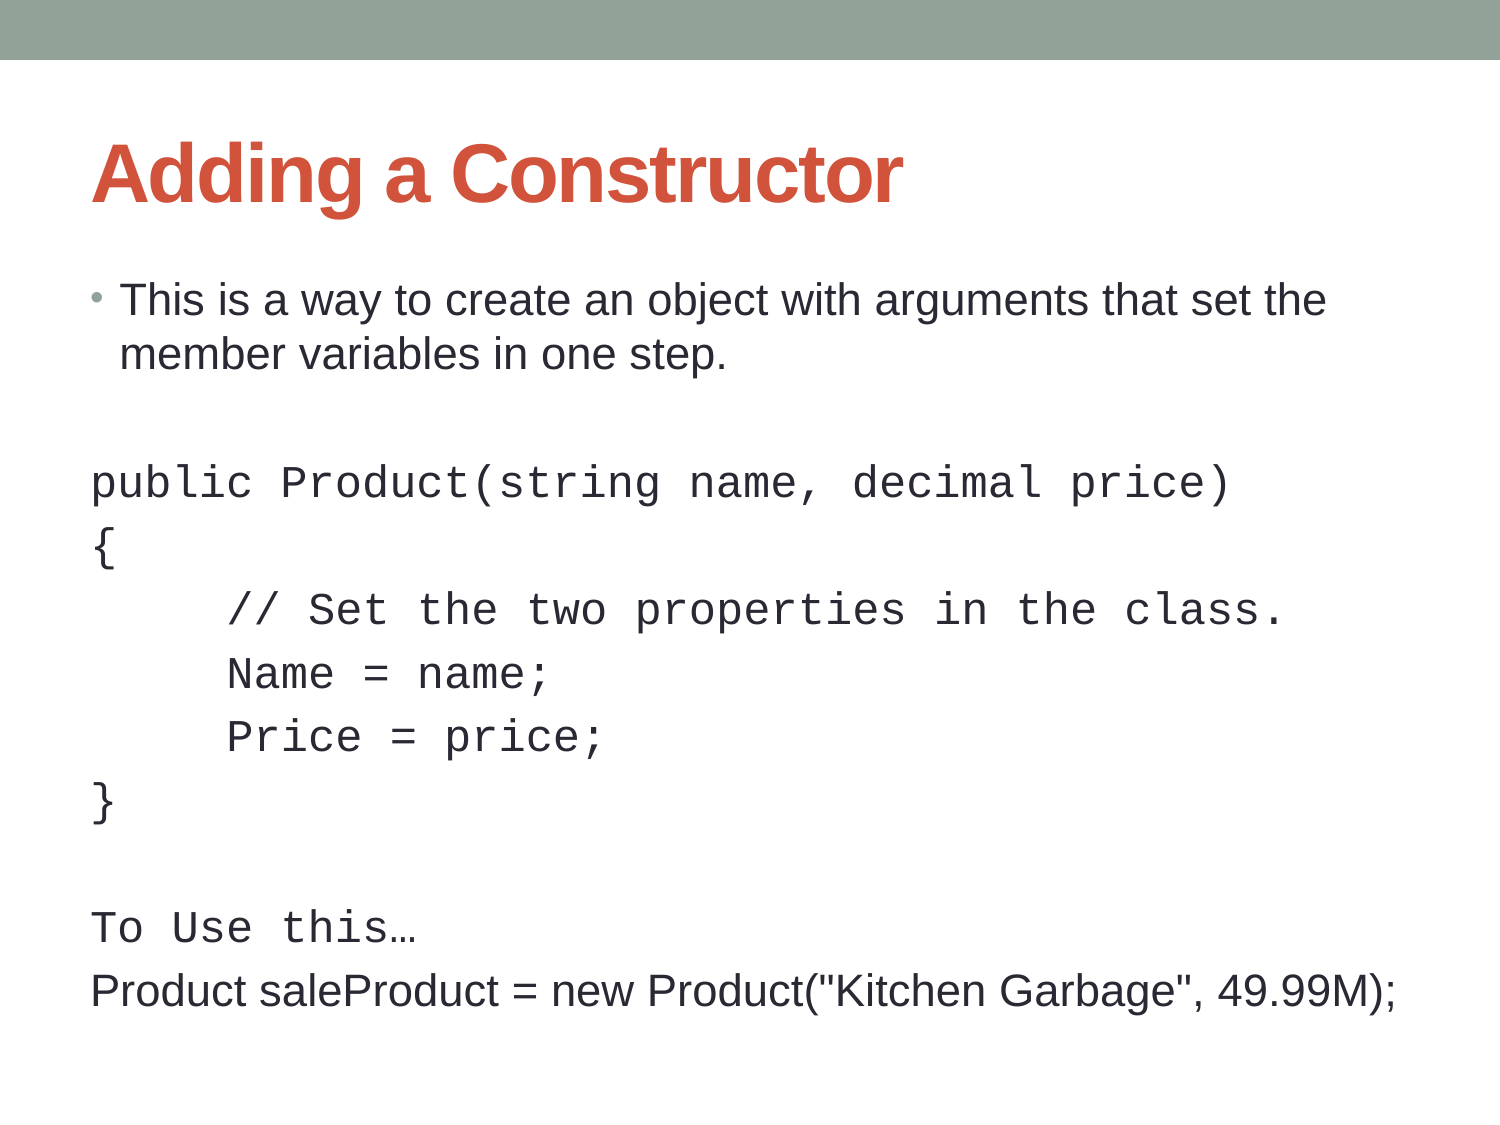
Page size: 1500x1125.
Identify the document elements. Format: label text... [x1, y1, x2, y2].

list This is a way to create an object with arguments that set the member variables in one step. public Product(string name, decimal price) { // Set the two properties in the class. Name = name; Price = price; } To Use this… Product saleProduct = new Product("Kitchen Garbage", 49.99M); [75, 262, 1425, 1063]
title Adding a Constructor [75, 87, 1425, 250]
